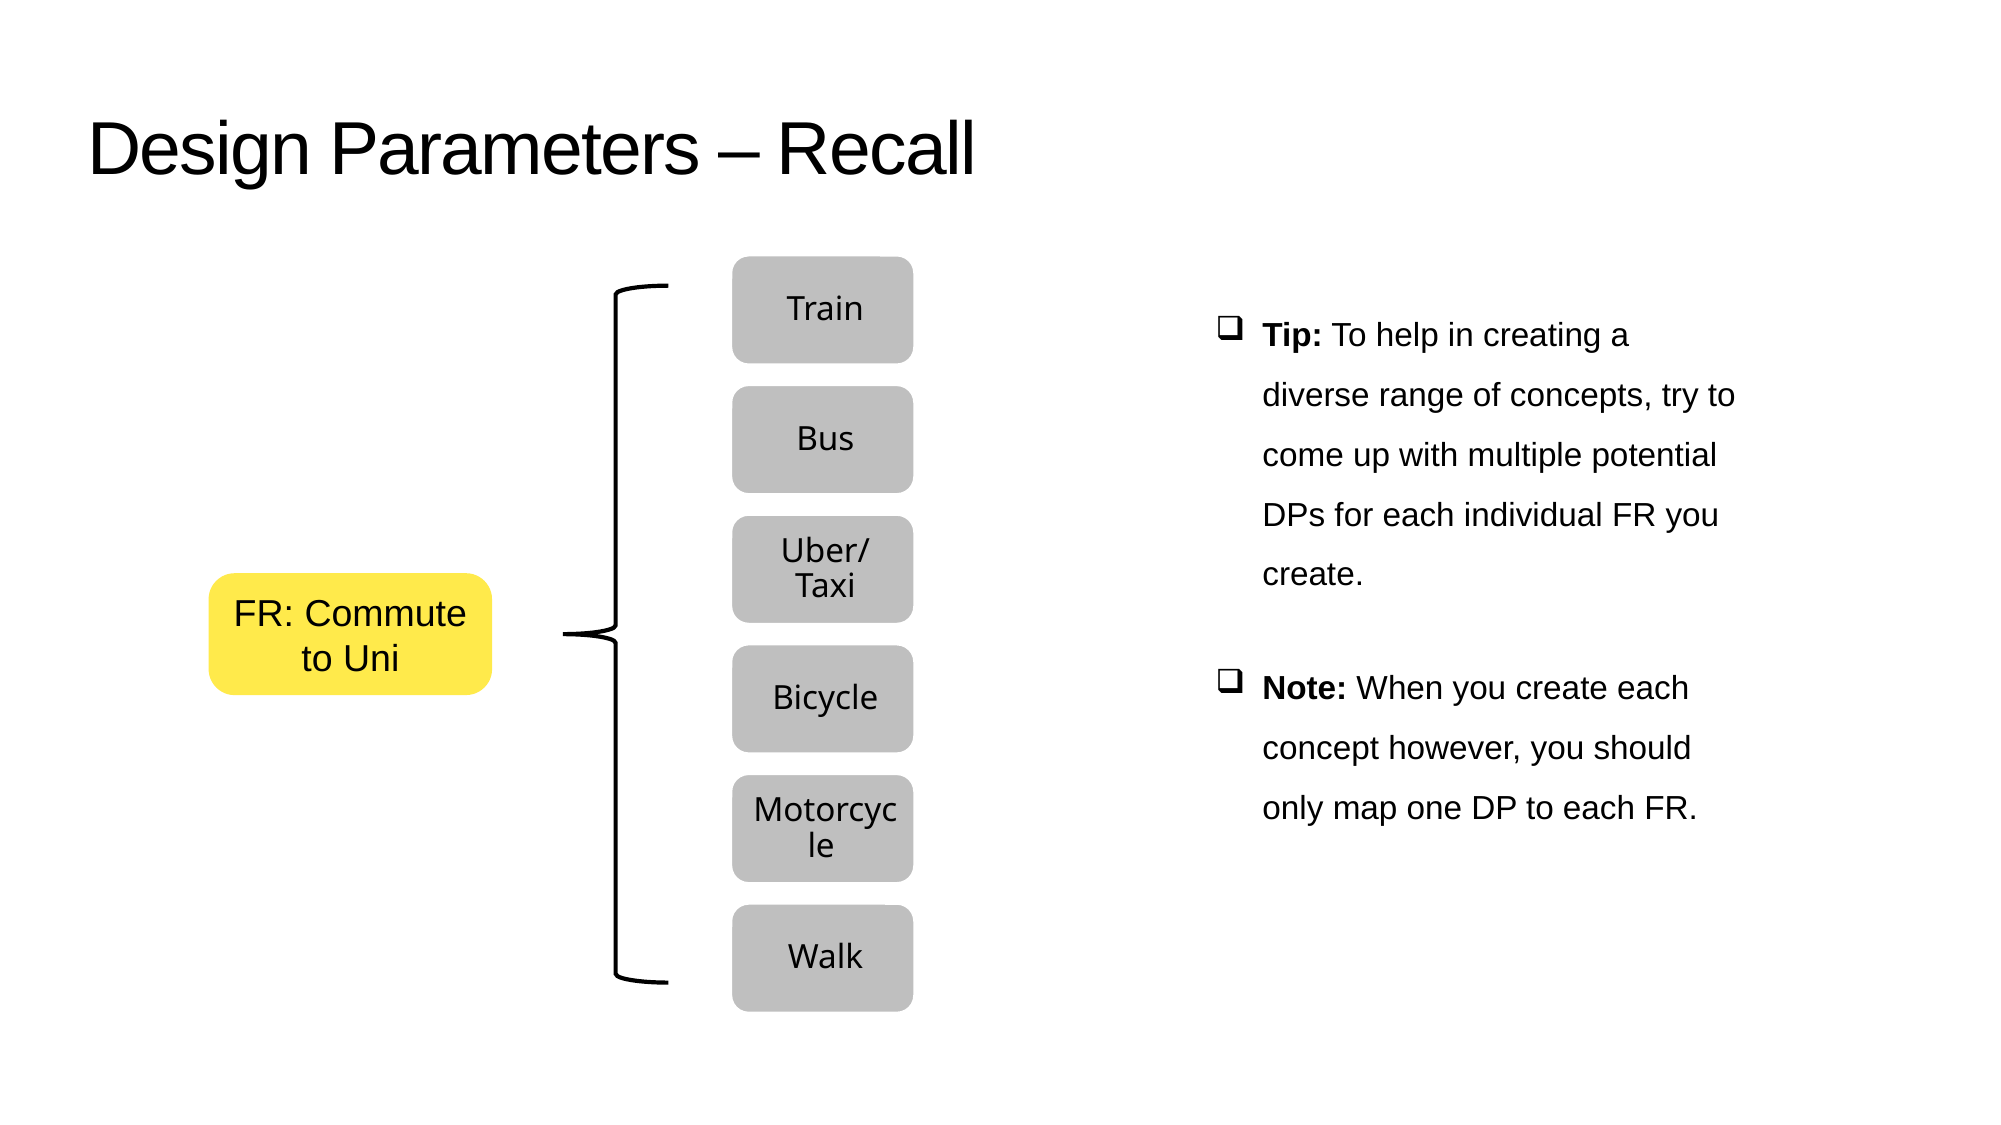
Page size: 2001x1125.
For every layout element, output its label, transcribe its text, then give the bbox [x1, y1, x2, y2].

text_box FR: Commute to Uni [208, 573, 493, 696]
text_box Note: When you create each concept however, you should only map one DP to each FR. [1200, 638, 1756, 834]
text_box Tip: To help in creating a diverse range of concepts, try to come up with multiple potential DPs for each individual FR you create. [1200, 285, 1756, 600]
text_box [562, 285, 669, 983]
text_box Design Parameters – Recall [78, 108, 1863, 297]
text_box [680, 253, 965, 1015]
